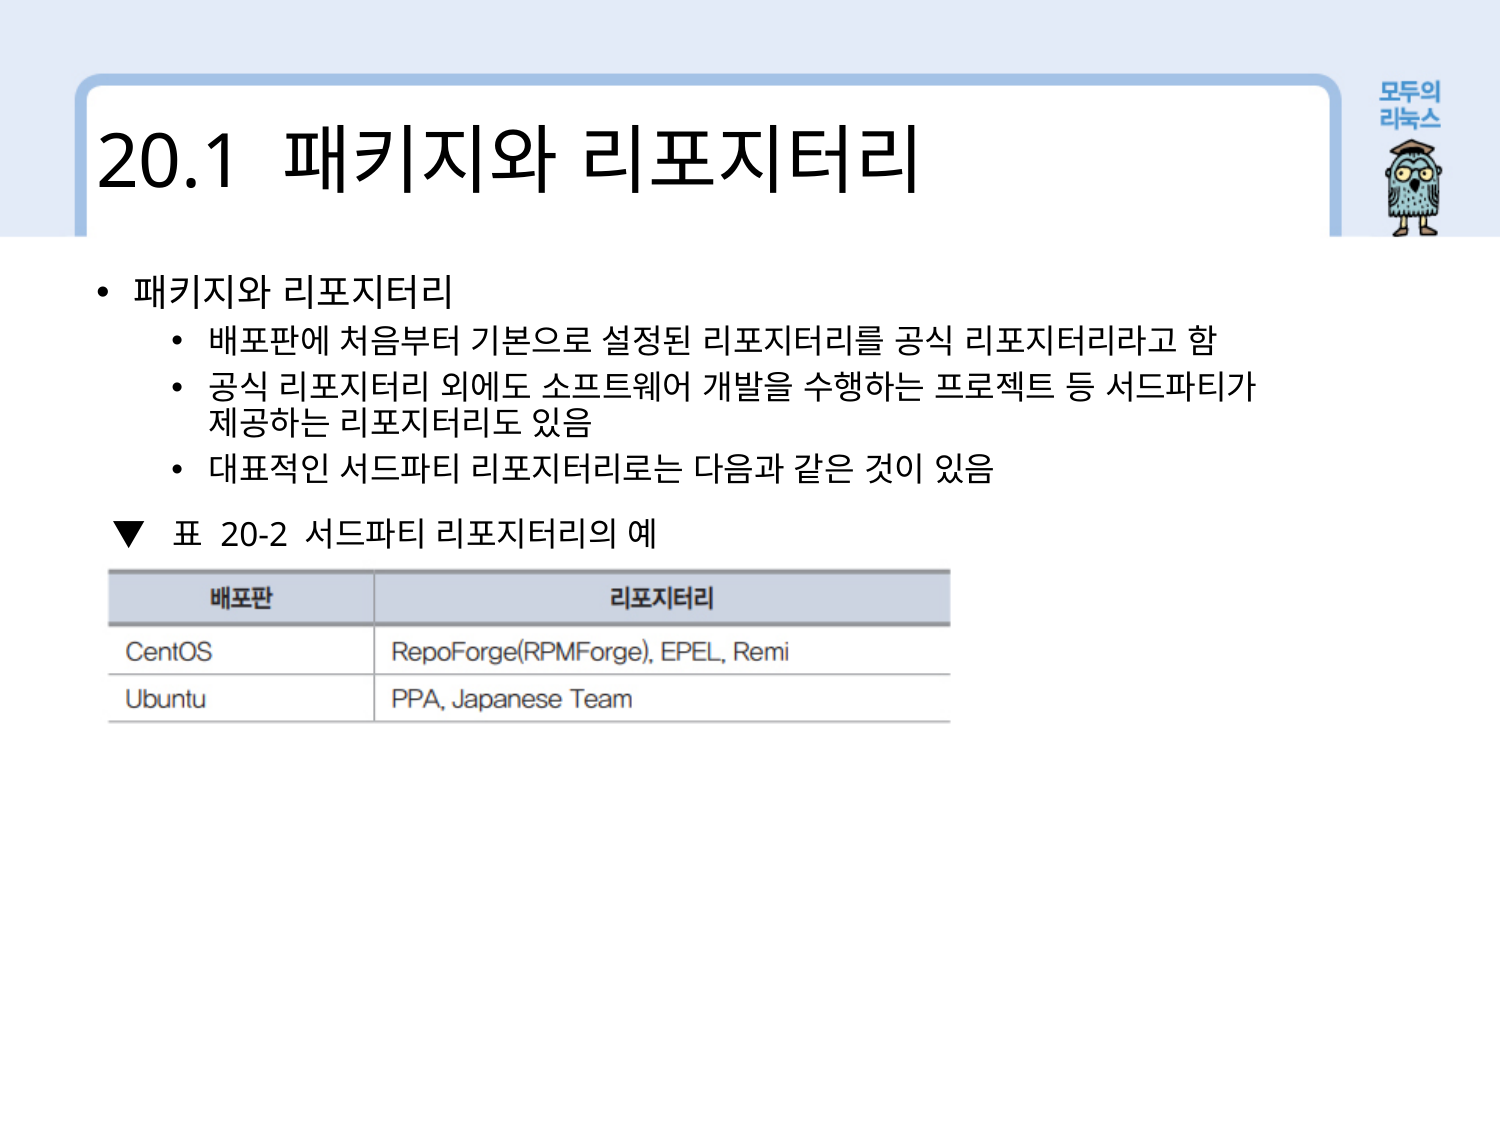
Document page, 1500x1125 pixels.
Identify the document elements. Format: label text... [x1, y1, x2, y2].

text_box 패키지와 리포지터리 배포판에 처음부터 기본으로 설정된 리포지터리를 공식 리포지터리라고 함 공식 리포지터리 외에도 소프트웨어 개발을 수행하는 프로젝트 등 서드파티가 제공하는 리포지터리도 있음 대표적인 서드파티 리포지터리로는 다음과 같은 것이 있음 [81, 266, 1315, 1024]
text_box 20.1 패키지와 리포지터리 [81, 115, 1335, 221]
picture [0, 0, 1500, 1125]
text_box ▼ 표 20-2 서드파티 리포지터리의 예 [97, 505, 1424, 572]
